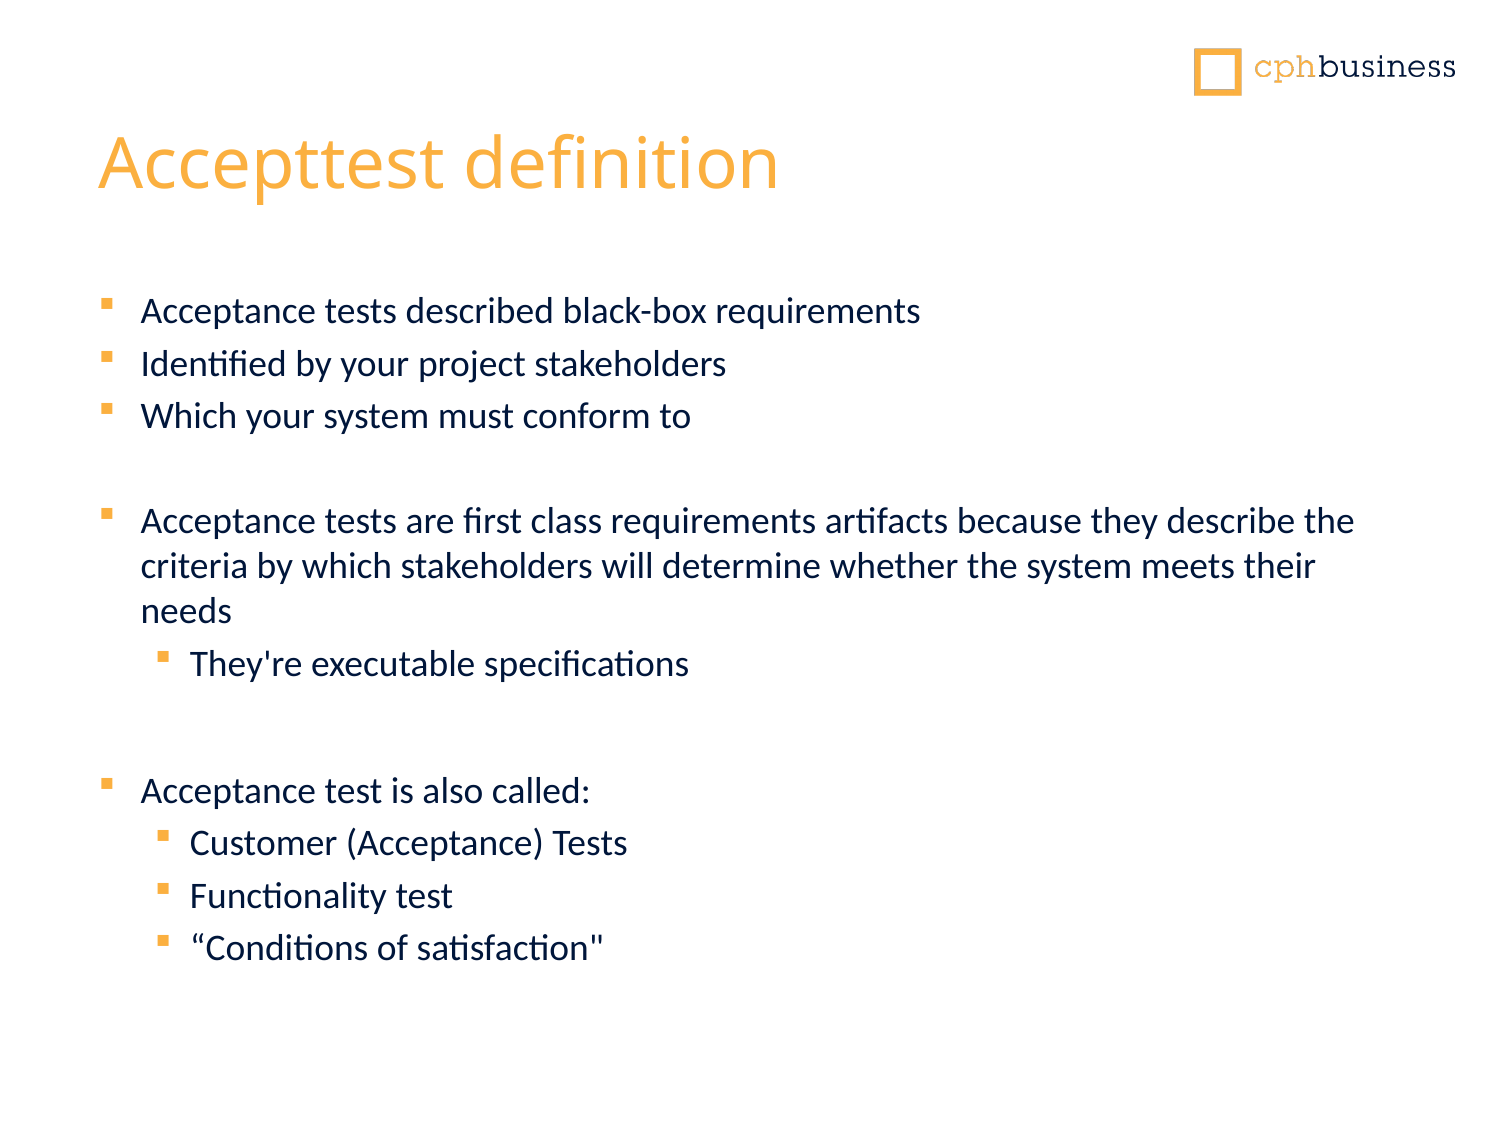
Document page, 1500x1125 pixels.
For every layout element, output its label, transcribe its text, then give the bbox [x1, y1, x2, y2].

list Accepttest definition [83, 109, 1411, 278]
picture [1147, 1, 1500, 143]
list Acceptance tests described black-box requirements Identified by your project stakeholders Which your system must conform to Acceptance tests are first class requirements artifacts because they describe the criteria by which stakeholders will determine whether the system meets their needs They're executable specifications Acceptance test is also called: Customer (Acceptance) Tests Functionality test “Conditions of satisfaction" [83, 278, 1411, 967]
